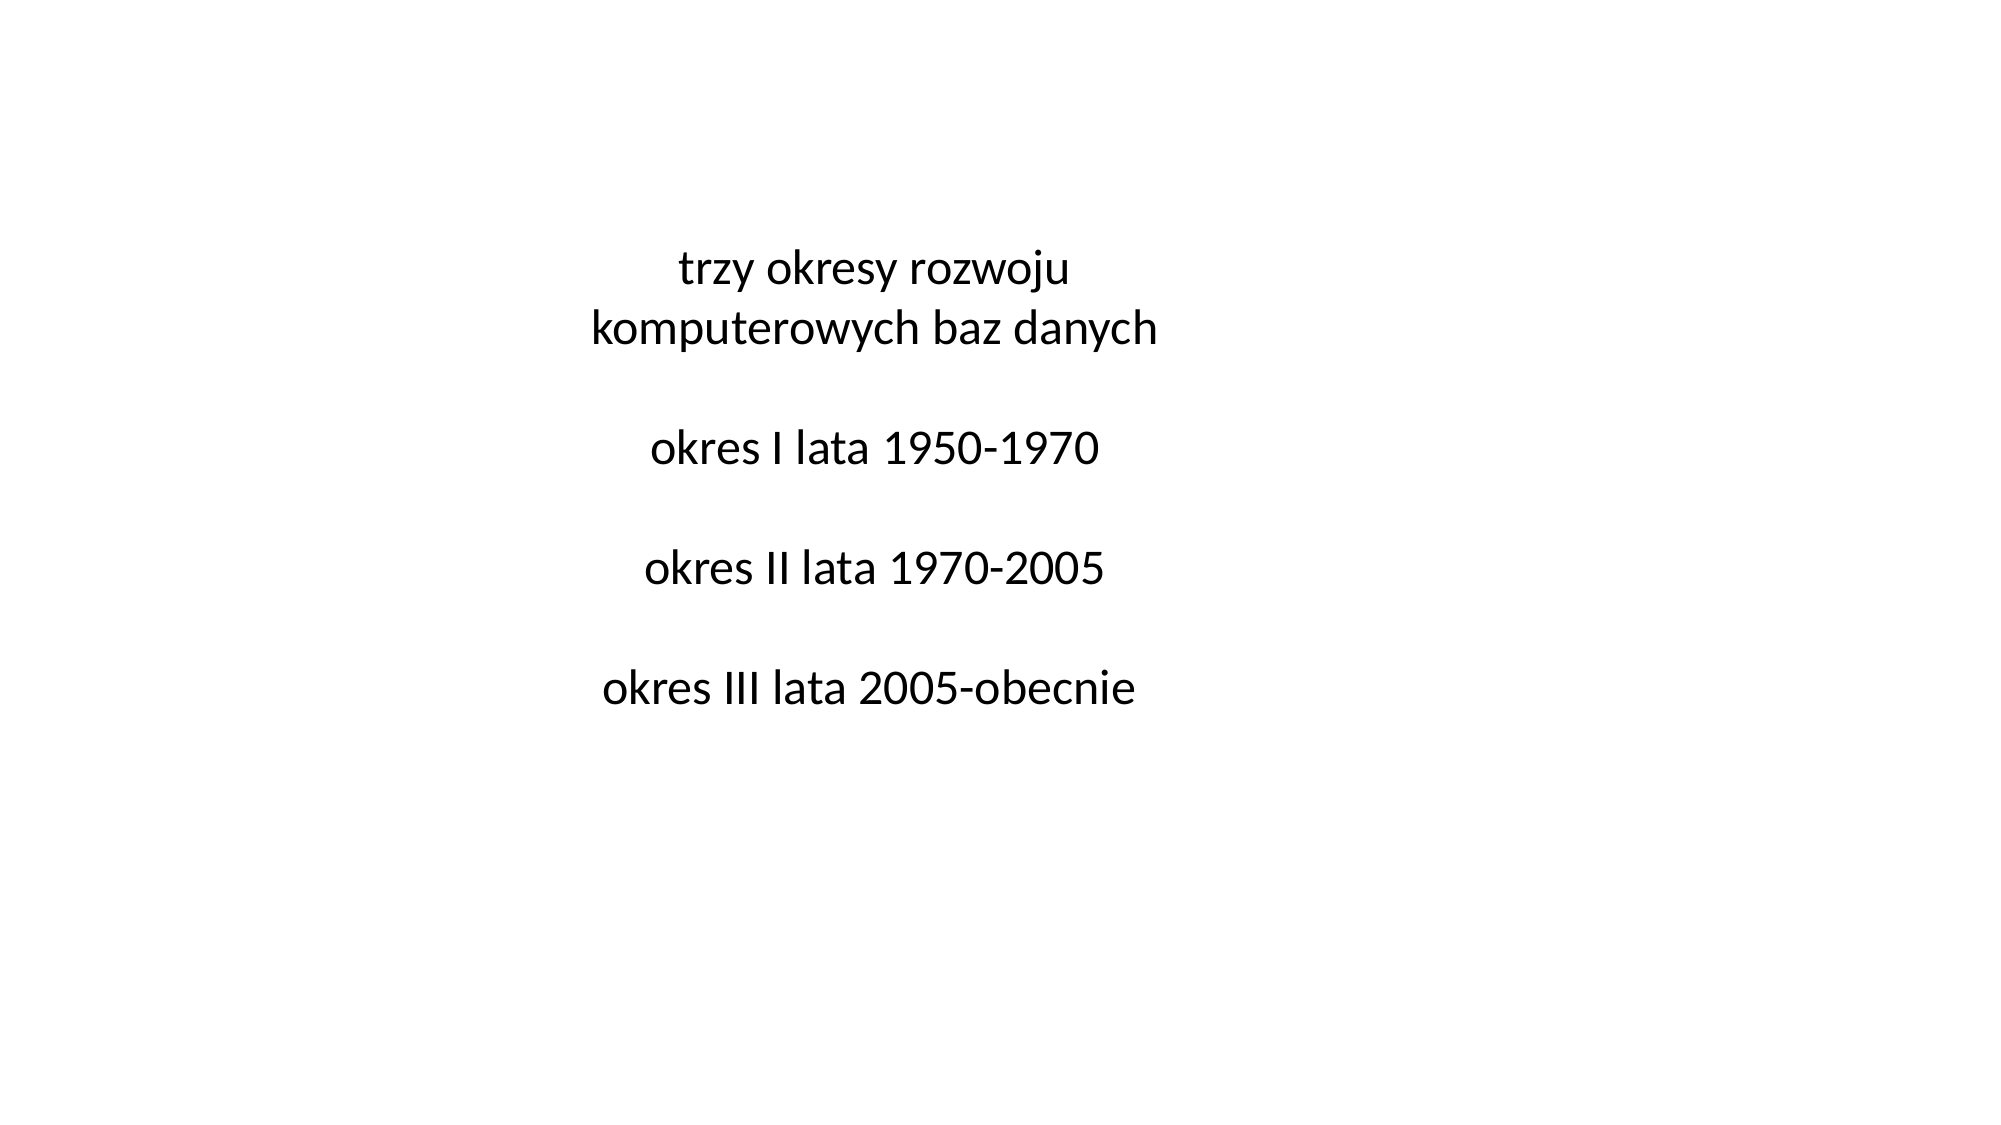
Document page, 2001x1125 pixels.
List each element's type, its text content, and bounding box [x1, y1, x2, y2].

text_box trzy okresy rozwoju komputerowych baz danych okres I lata 1950-1970 okres II lata 1970-2005 okres III lata 2005-obecnie [576, 226, 1174, 722]
